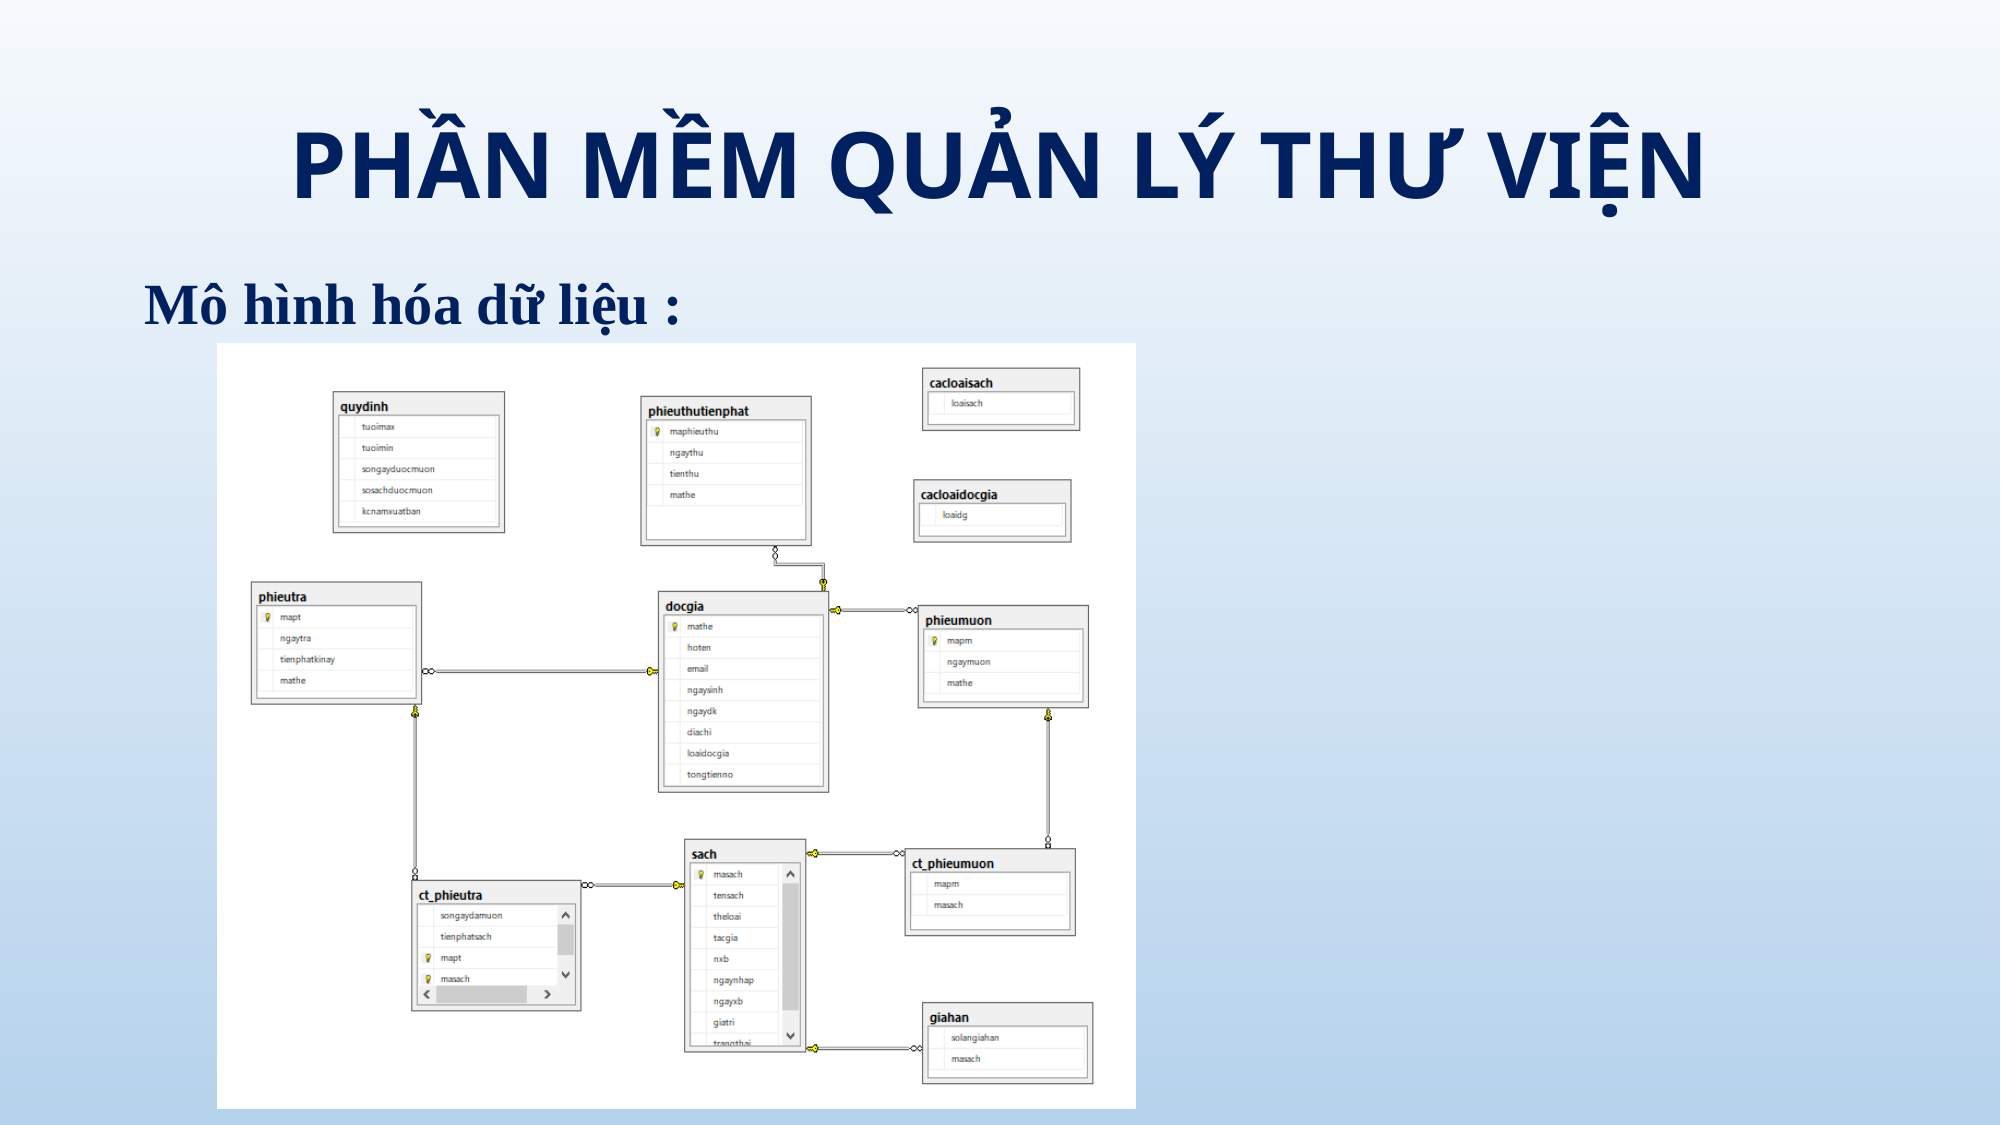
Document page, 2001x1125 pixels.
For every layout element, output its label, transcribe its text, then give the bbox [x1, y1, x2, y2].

picture [217, 343, 1136, 1109]
title PHẦN MỀM QUẢN LÝ THƯ VIỆN [137, 59, 1863, 278]
text_box Mô hình hóa dữ liệu : [129, 251, 863, 361]
